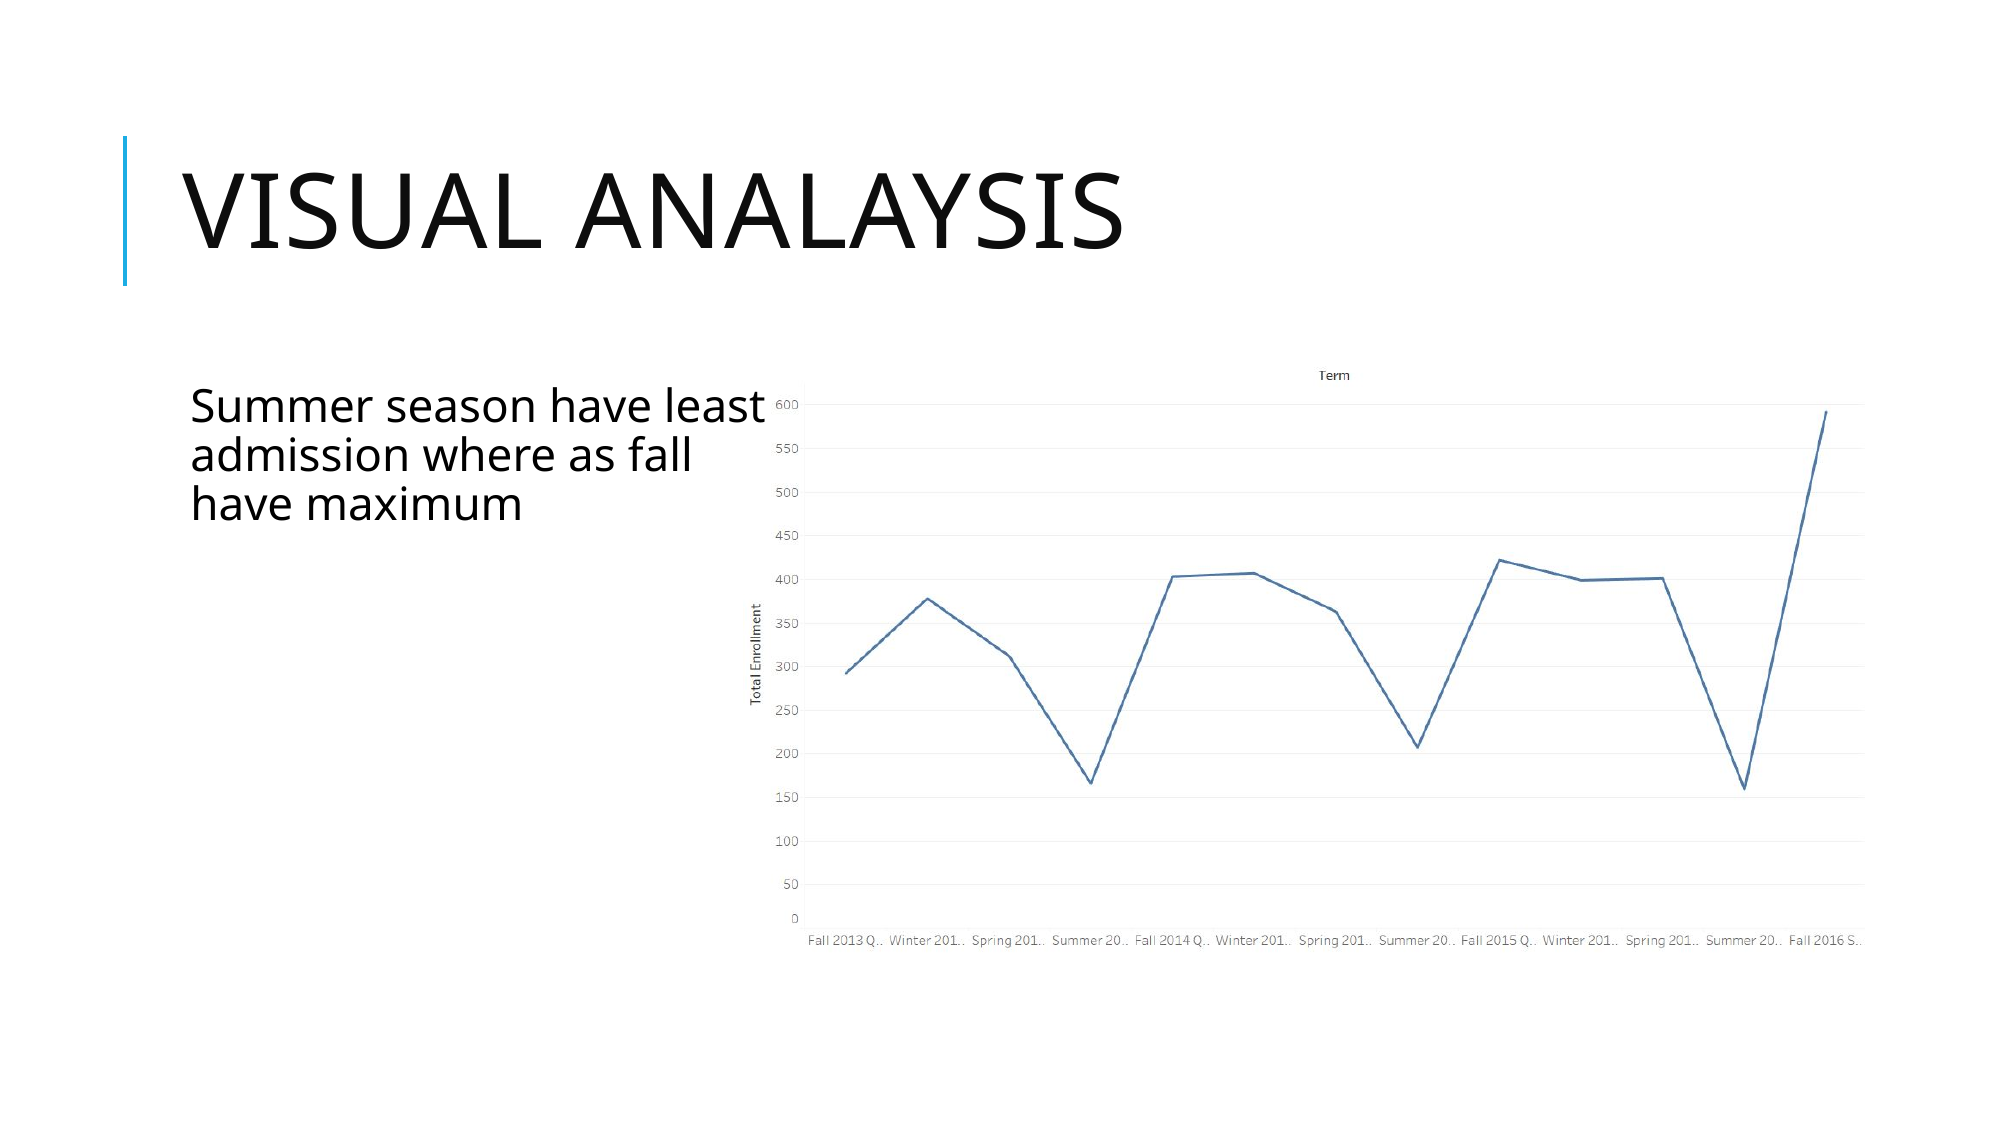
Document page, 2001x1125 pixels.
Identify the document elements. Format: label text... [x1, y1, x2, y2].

title Visual ANALAYSIS [168, 96, 1763, 342]
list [743, 359, 1867, 960]
text_box Summer season have least admission where as fall have maximum [168, 375, 794, 1056]
